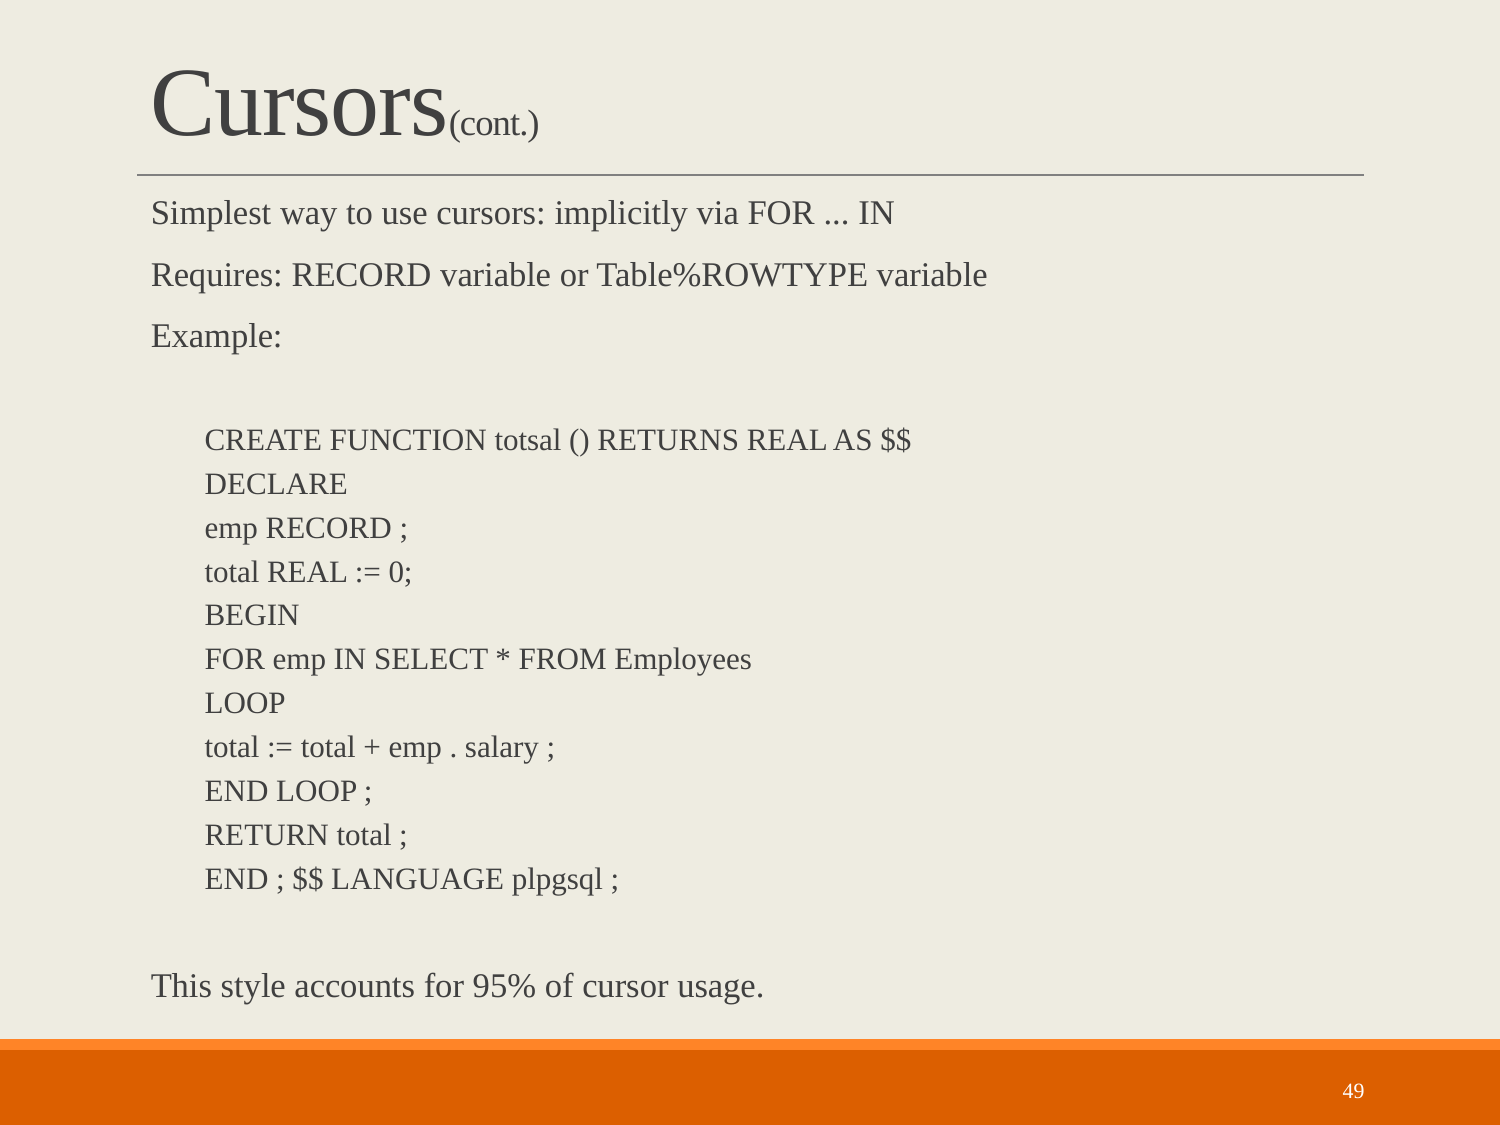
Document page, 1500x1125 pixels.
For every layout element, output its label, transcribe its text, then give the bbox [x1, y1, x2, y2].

title Cursors(cont.) [135, 47, 1373, 163]
slide_number 49 [1218, 1059, 1380, 1120]
list Simplest way to use cursors: implicitly via FOR ... IN Requires: RECORD variable or Table%ROWTYPE variable Example: CREATE FUNCTION totsal () RETURNS REAL AS $$ DECLARE emp RECORD ; total REAL := 0; BEGIN FOR emp IN SELECT * FROM Employees LOOP total := total + emp . salary ; END LOOP ; RETURN total ; END ; $$ LANGUAGE plpgsql ; This style accounts for 95% of cursor usage. [137, 187, 1488, 1013]
